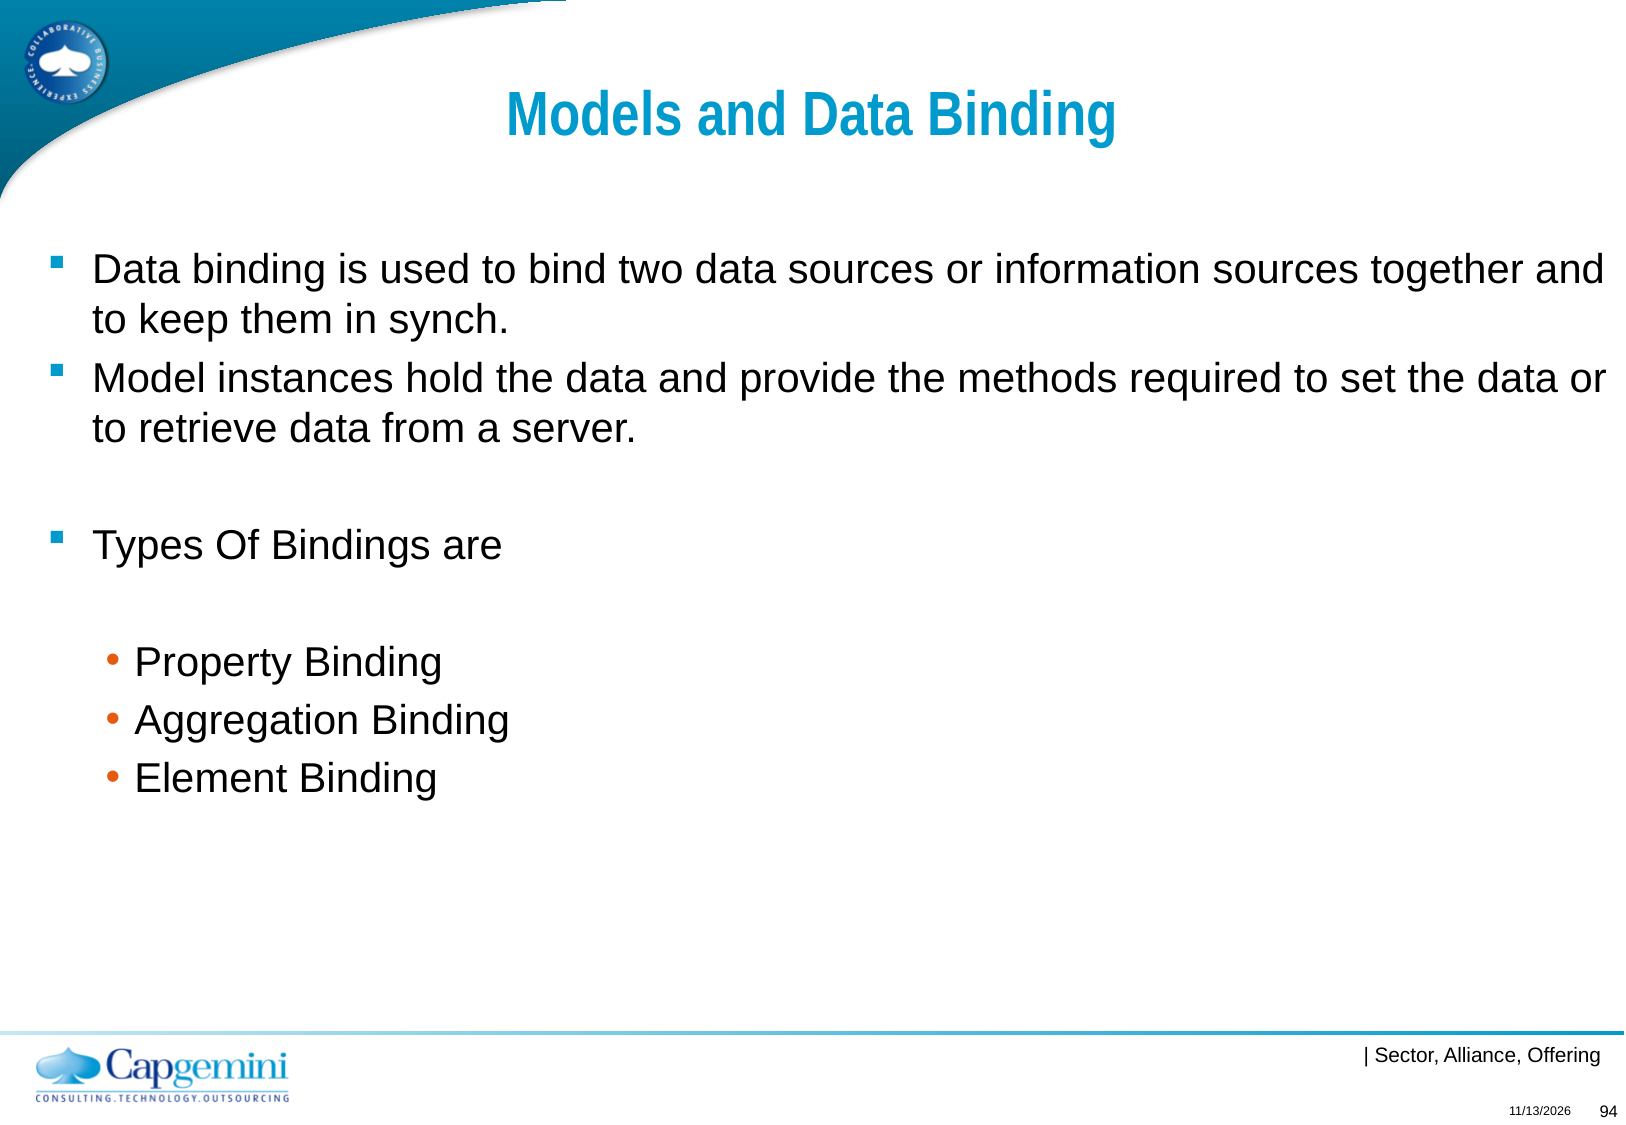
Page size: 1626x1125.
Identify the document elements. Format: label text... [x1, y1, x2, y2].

picture [34, 1046, 291, 1103]
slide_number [1113, 1097, 1586, 1125]
title Models and Data Binding [0, 0, 1625, 196]
list Data binding is used to bind two data sources or information sources together and to keep them in synch. Model instances hold the data and provide the methods required to set the data or to retrieve data from a server. Types Of Bindings are Property Binding Aggregation Binding Element Binding [0, 235, 1625, 1005]
slide_number 94 [1586, 1104, 1625, 1122]
